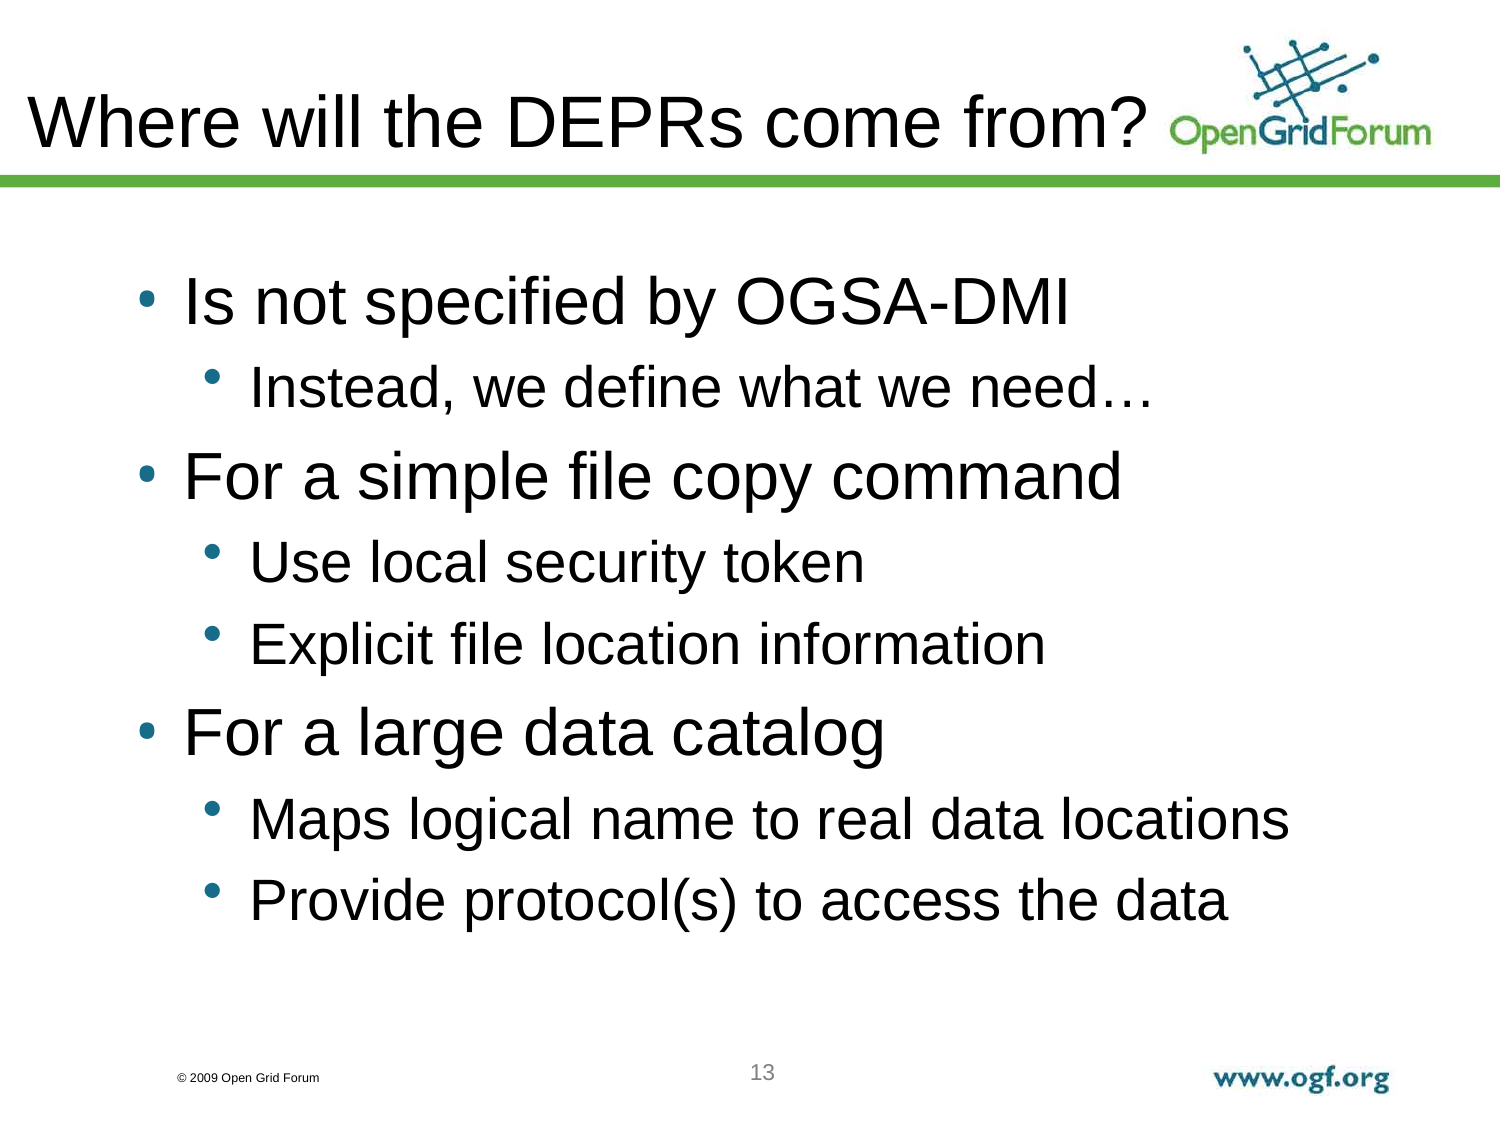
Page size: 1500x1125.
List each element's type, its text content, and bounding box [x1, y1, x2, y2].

footer 13 [324, 1049, 1201, 1125]
title Where will the DEPRs come from? [12, 24, 1288, 213]
picture [0, 188, 1500, 1125]
list Is not specified by OGSA-DMI Instead, we define what we need… For a simple file copy command Use local security token Explicit file location information For a large data catalog Maps logical name to real data locations Provide protocol(s) to access the data [112, 249, 1388, 926]
picture [0, 0, 1500, 174]
